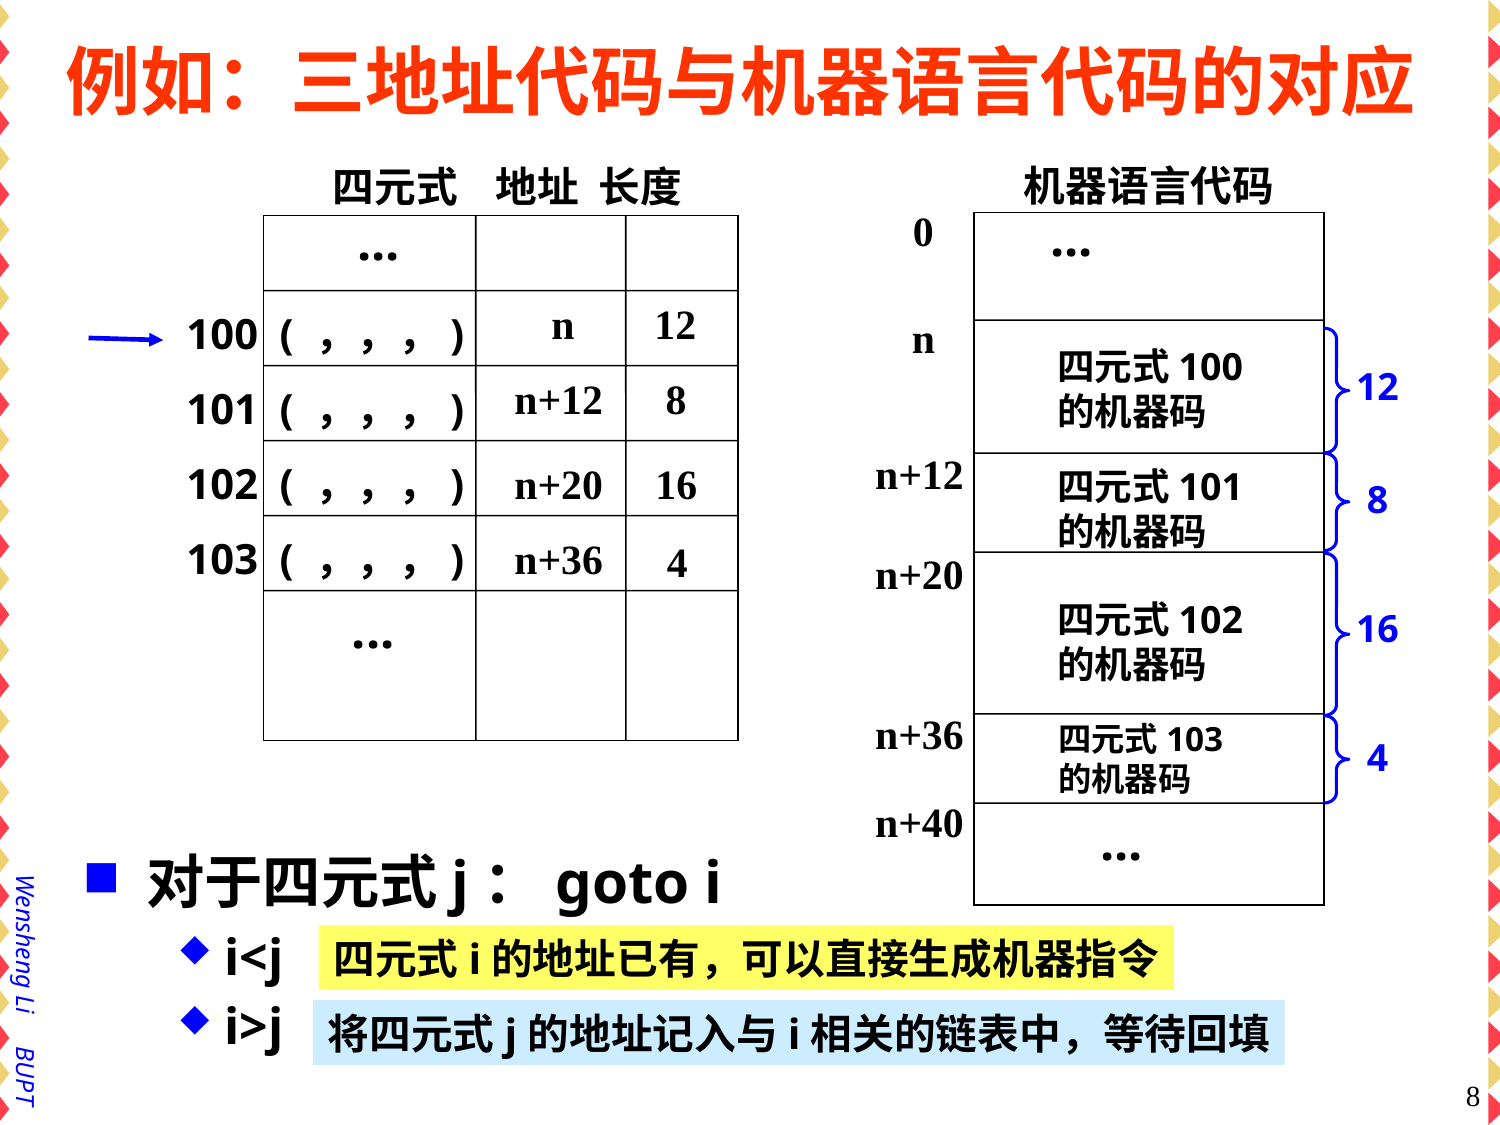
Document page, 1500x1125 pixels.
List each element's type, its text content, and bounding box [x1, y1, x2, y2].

text_box n+36 [860, 700, 891, 766]
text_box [973, 587, 1318, 709]
text_box 四元式i的地址已有，可以直接生成机器指令 [318, 925, 1174, 990]
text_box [1323, 327, 1412, 454]
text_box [896, 151, 1325, 906]
list 对于四元式j：goto i i<j i>j [75, 837, 1425, 1100]
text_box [973, 335, 1318, 454]
text_box [88, 333, 157, 346]
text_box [1323, 552, 1412, 716]
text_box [1323, 452, 1403, 551]
text_box n+12 [860, 440, 891, 506]
slide_number 8 [1370, 1069, 1496, 1124]
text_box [1323, 715, 1403, 804]
title 例如：三地址代码与机器语言代码的对应 [50, 24, 1463, 135]
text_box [973, 710, 1325, 806]
text_box 将四元式j的地址记入与i相关的链表中，等待回填 [312, 1000, 1285, 1065]
text_box n+20 [860, 540, 891, 606]
text_box n+40 [860, 788, 891, 853]
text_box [973, 454, 1320, 561]
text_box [163, 152, 739, 741]
